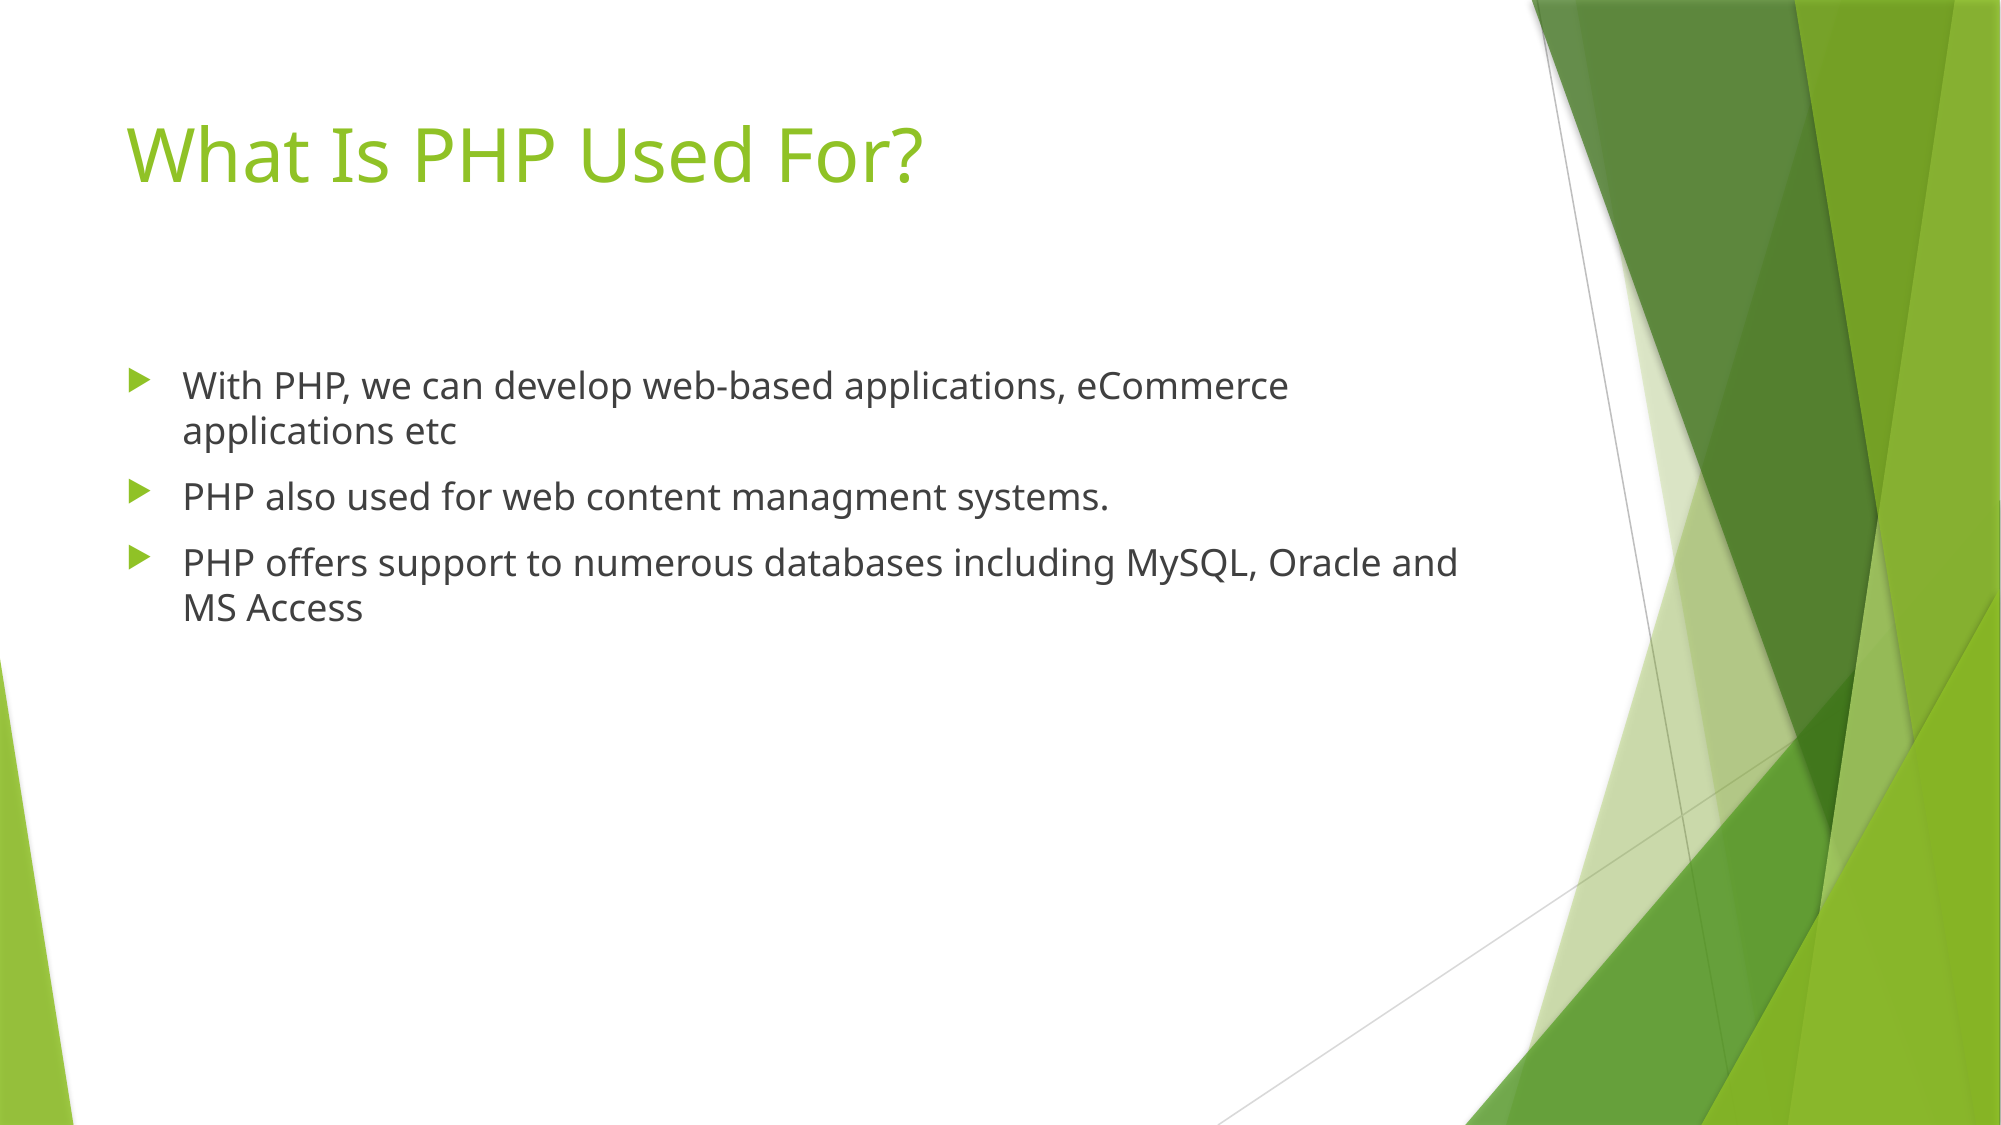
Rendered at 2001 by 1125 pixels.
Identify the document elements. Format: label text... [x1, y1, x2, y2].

title What Is PHP Used For? [111, 99, 1522, 317]
list With PHP, we can develop web-based applications, eCommerce applications etc PHP also used for web content managment systems. PHP offers support to numerous databases including MySQL, Oracle and MS Access [111, 354, 1522, 992]
